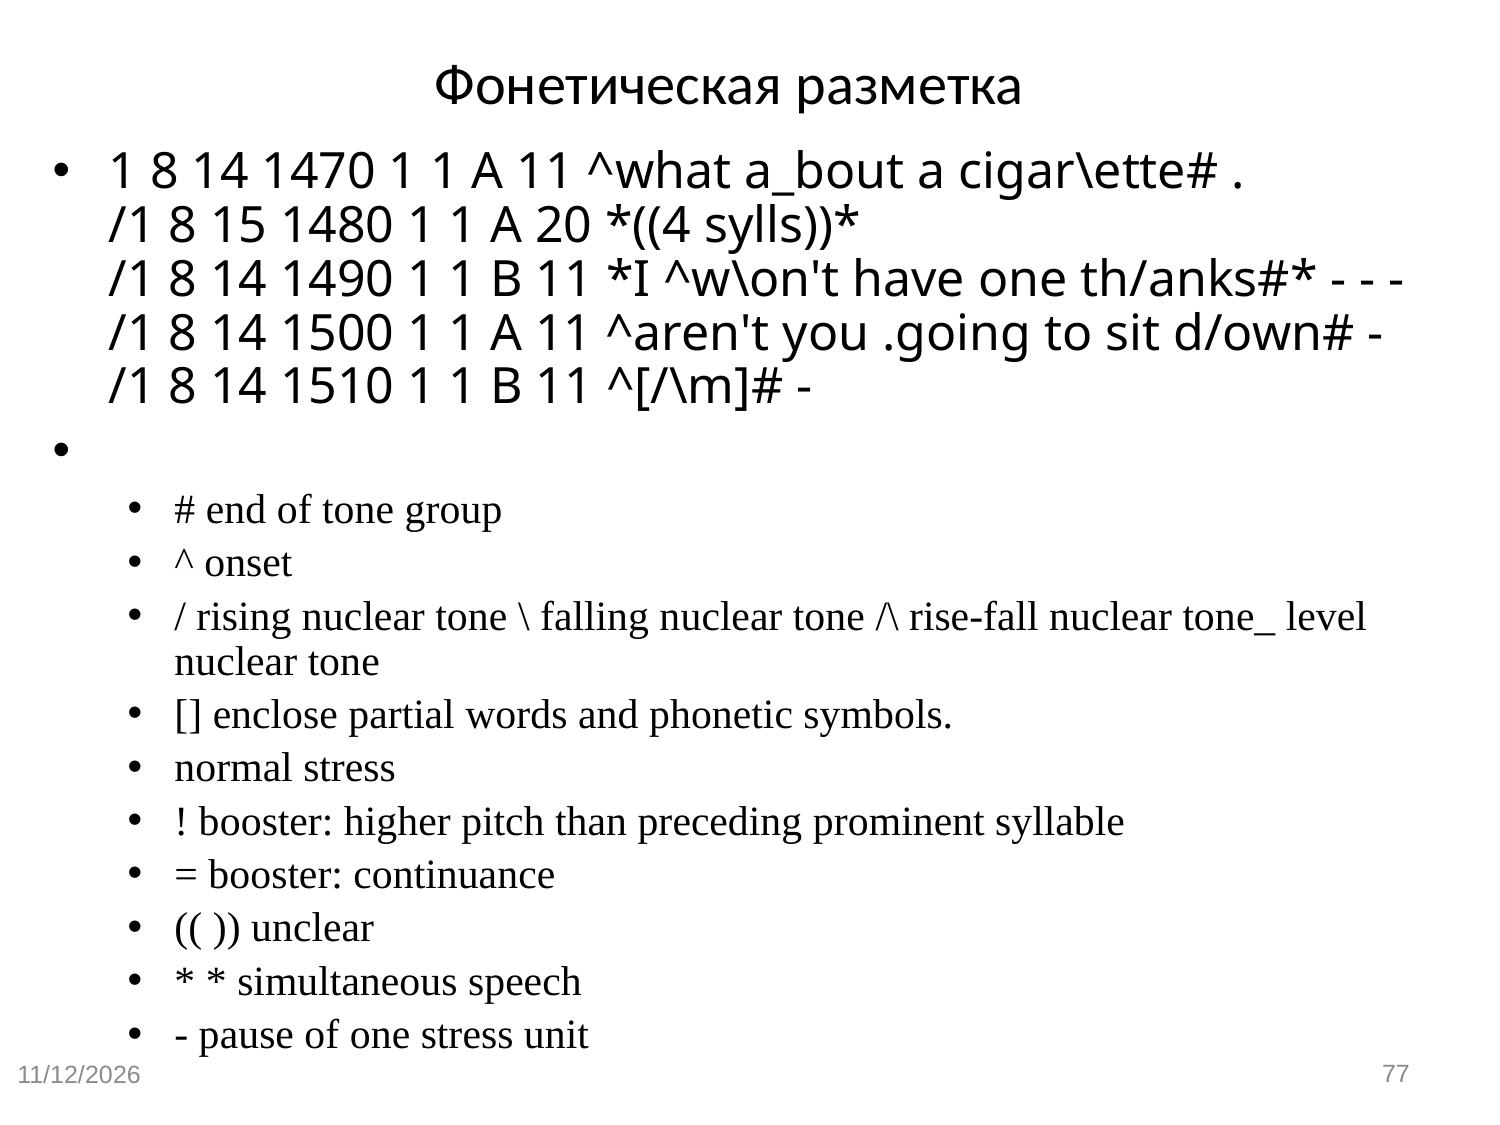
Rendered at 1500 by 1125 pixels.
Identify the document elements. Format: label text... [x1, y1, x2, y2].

list 1 8 14 1470 1 1 A 11 ^what a_bout a cigar\ette# . /1 8 15 1480 1 1 A 20 *((4 sylls))* /1 8 14 1490 1 1 B 11 *I ^w\on't have one th/anks#* - - - /1 8 14 1500 1 1 A 11 ^aren't you .going to sit d/own# - /1 8 14 1510 1 1 B 11 ^[/\m]# - # end of tone group ^ onset / rising nuclear tone \ falling nuclear tone /\ rise-fall nuclear tone_ level nuclear tone [] enclose partial words and phonetic symbols. normal stress ! booster: higher pitch than preceding prominent syllable = booster: continuance (( )) unclear * * simultaneous speech - pause of one stress unit [37, 137, 1500, 1071]
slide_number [2, 1034, 353, 1113]
slide_number 77 [1074, 1071, 1425, 1103]
title Фонетическая разметка [29, 19, 1430, 144]
